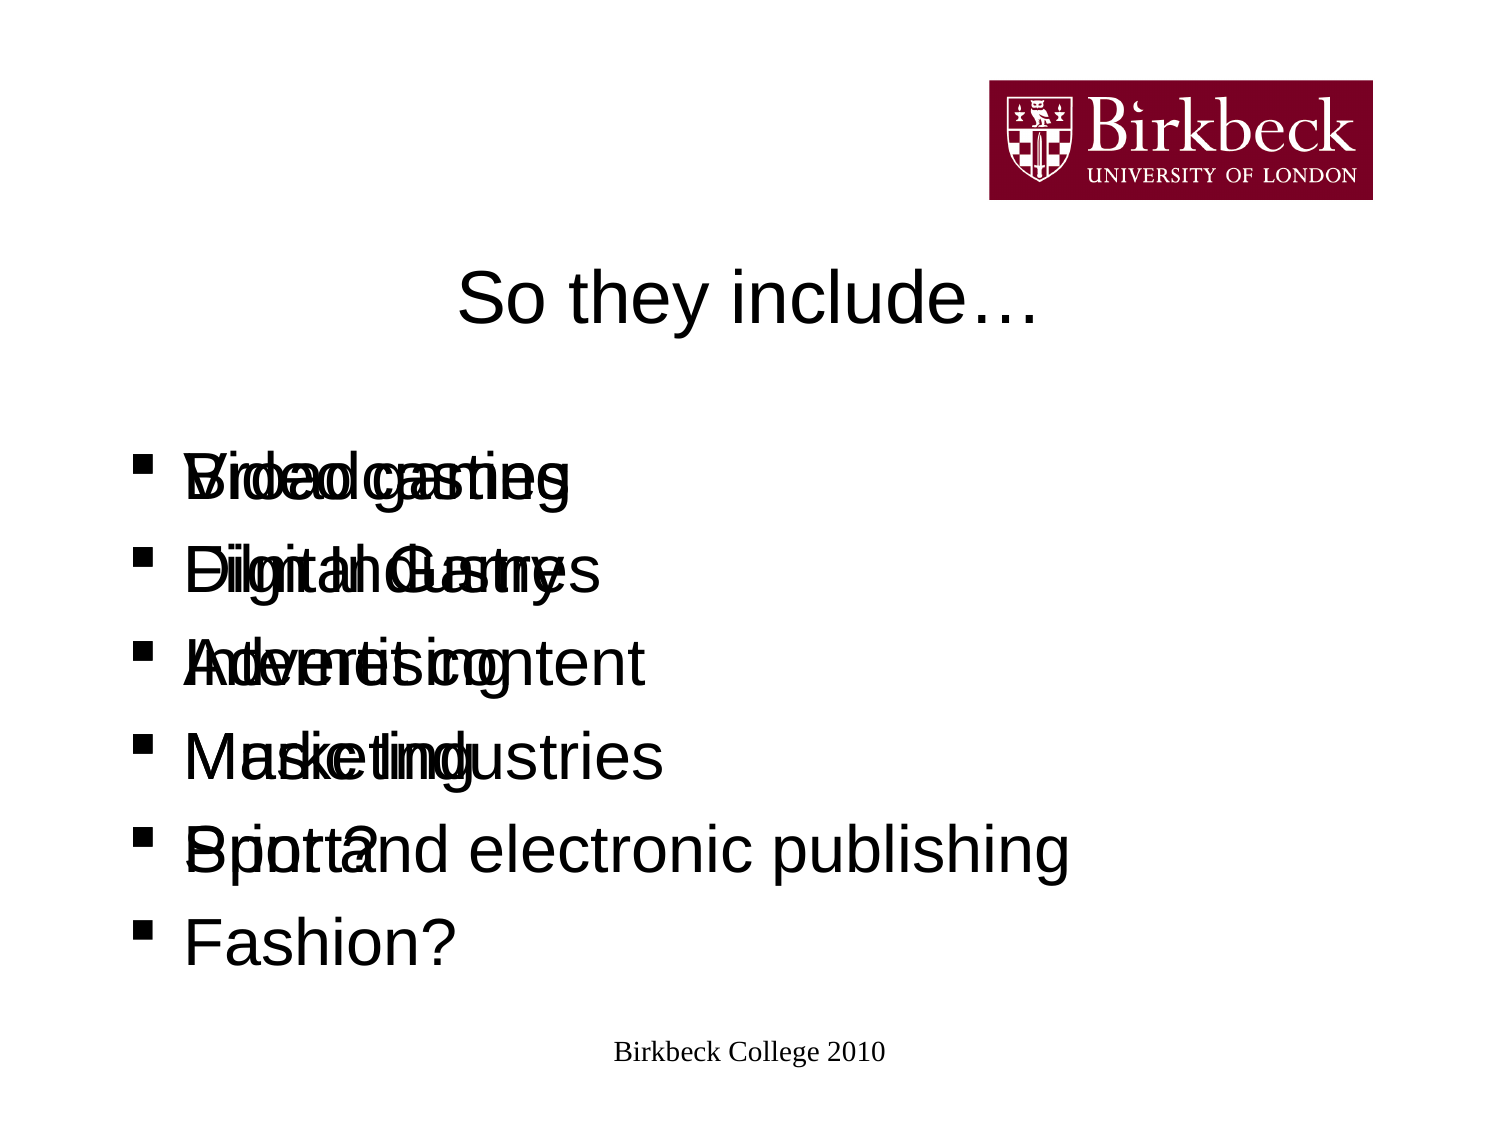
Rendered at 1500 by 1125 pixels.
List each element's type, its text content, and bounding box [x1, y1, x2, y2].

list Video games Digital Games Advertising Marketing Sport? Fashion? [112, 424, 1388, 1001]
picture [987, 78, 1375, 187]
footer Birkbeck College 2010 [512, 1025, 988, 1100]
title So they include… [112, 187, 1388, 401]
